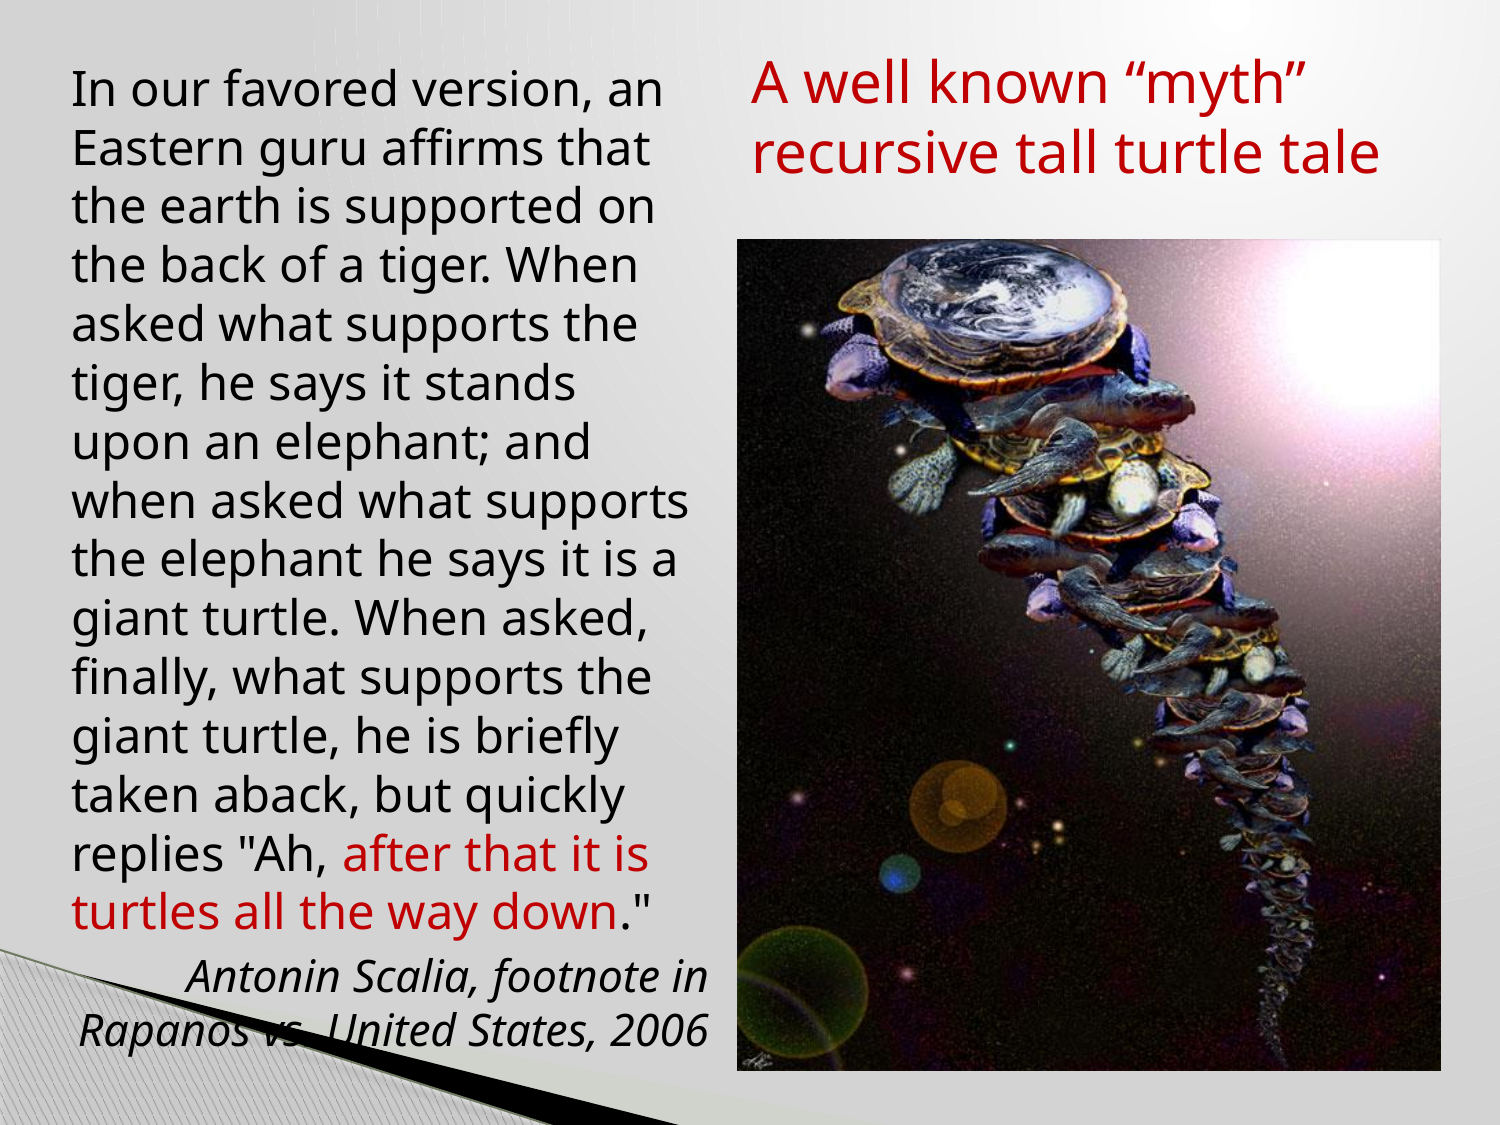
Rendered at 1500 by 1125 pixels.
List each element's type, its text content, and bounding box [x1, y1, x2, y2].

picture [737, 238, 1441, 1071]
list In our favored version, an Eastern guru affirms that the earth is supported on the back of a tiger. When asked what supports the tiger, he says it stands upon an elephant; and when asked what supports the elephant he says it is a giant turtle. When asked, finally, what supports the giant turtle, he is briefly taken aback, but quickly replies "Ah, after that it is turtles all the way down." Antonin Scalia, footnote in Rapanos vs. United States, 2006 [37, 50, 725, 1075]
text_box A well known “myth” recursive tall turtle tale [736, 37, 1440, 193]
